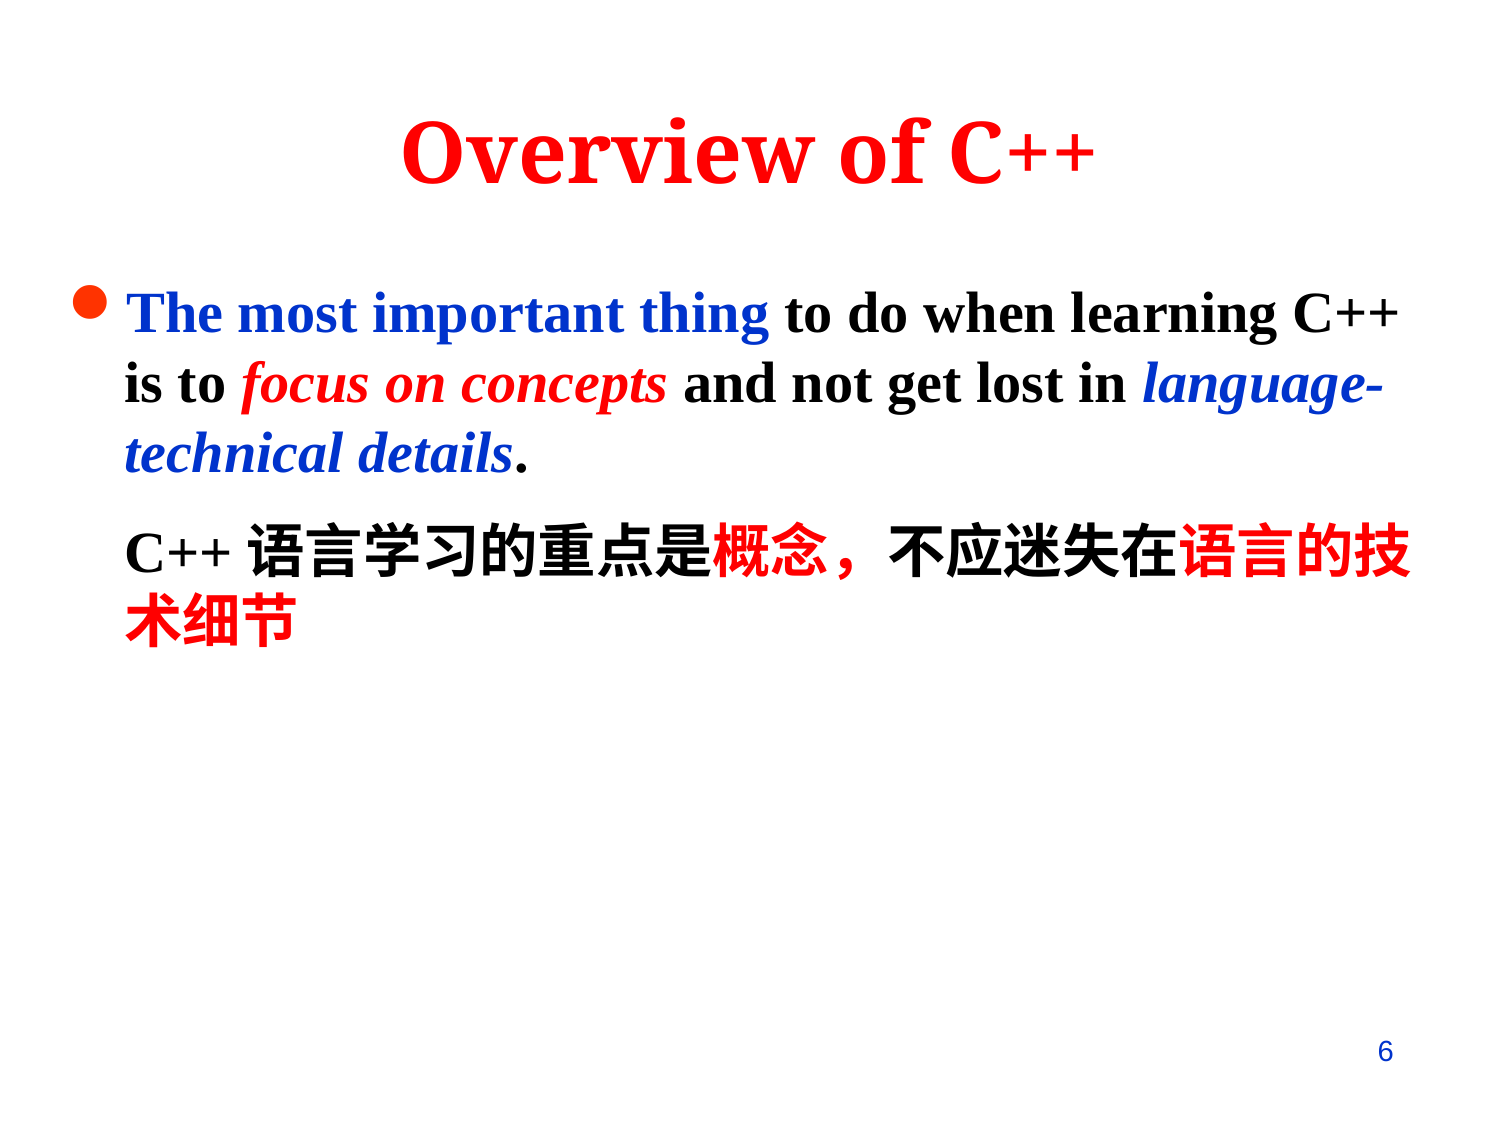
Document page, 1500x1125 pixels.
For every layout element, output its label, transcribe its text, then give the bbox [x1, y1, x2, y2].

title Overview of C++ [49, 90, 1451, 209]
text_box 6 [1362, 1024, 1444, 1075]
list The most important thing to do when learning C++ is to focus on concepts and not get lost in language-technical details. C++语言学习的重点是概念，不应迷失在语言的技术细节 [53, 267, 1462, 666]
